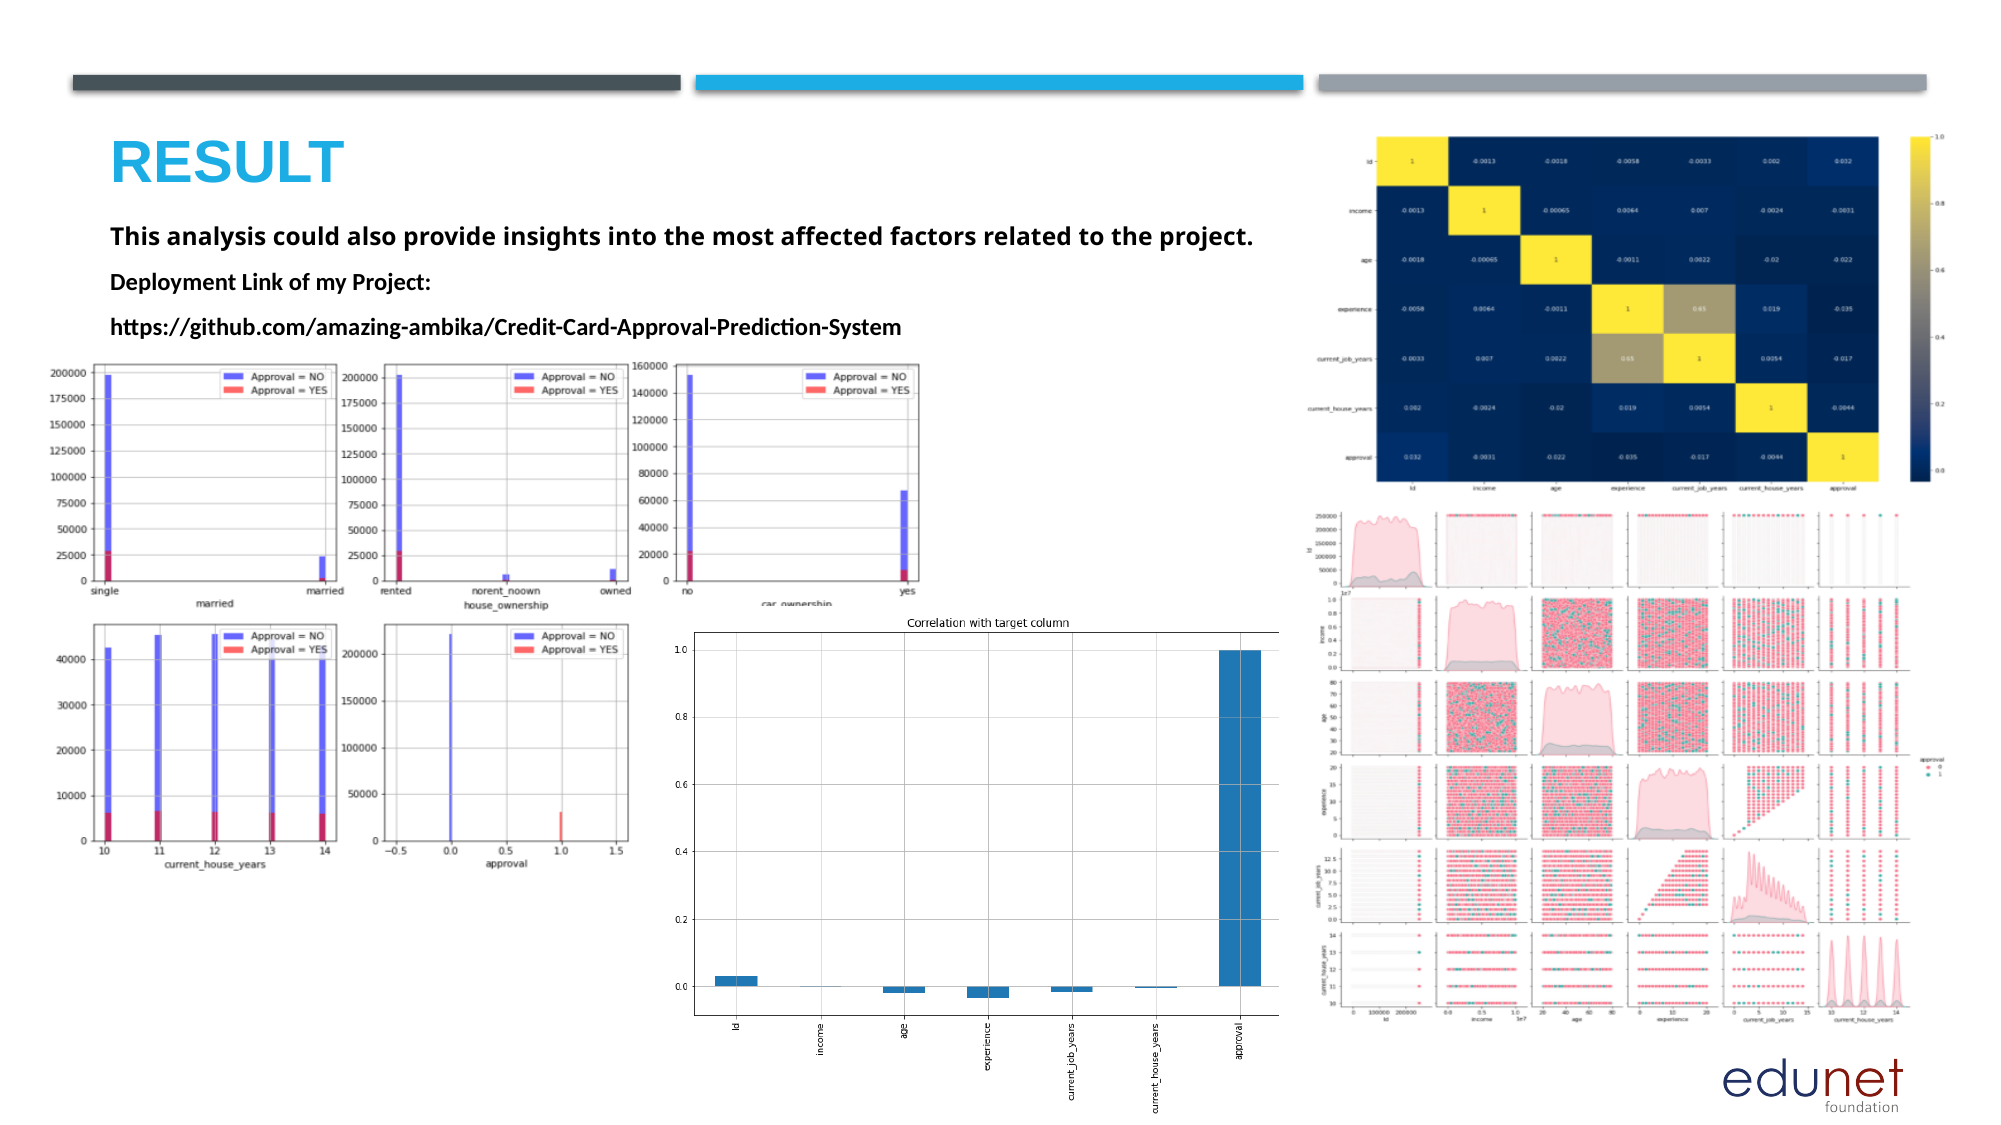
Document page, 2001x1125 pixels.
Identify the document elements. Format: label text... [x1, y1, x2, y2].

picture [665, 114, 1962, 1125]
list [38, 356, 931, 877]
title Result [95, 115, 1276, 202]
text_box This analysis could also provide insights into the most affected factors related to the project. Deployment Link of my Project: https://github.com/amazing-ambika/Credit-Card-Approval-Prediction-System [95, 202, 1273, 356]
picture [1719, 1056, 1905, 1116]
